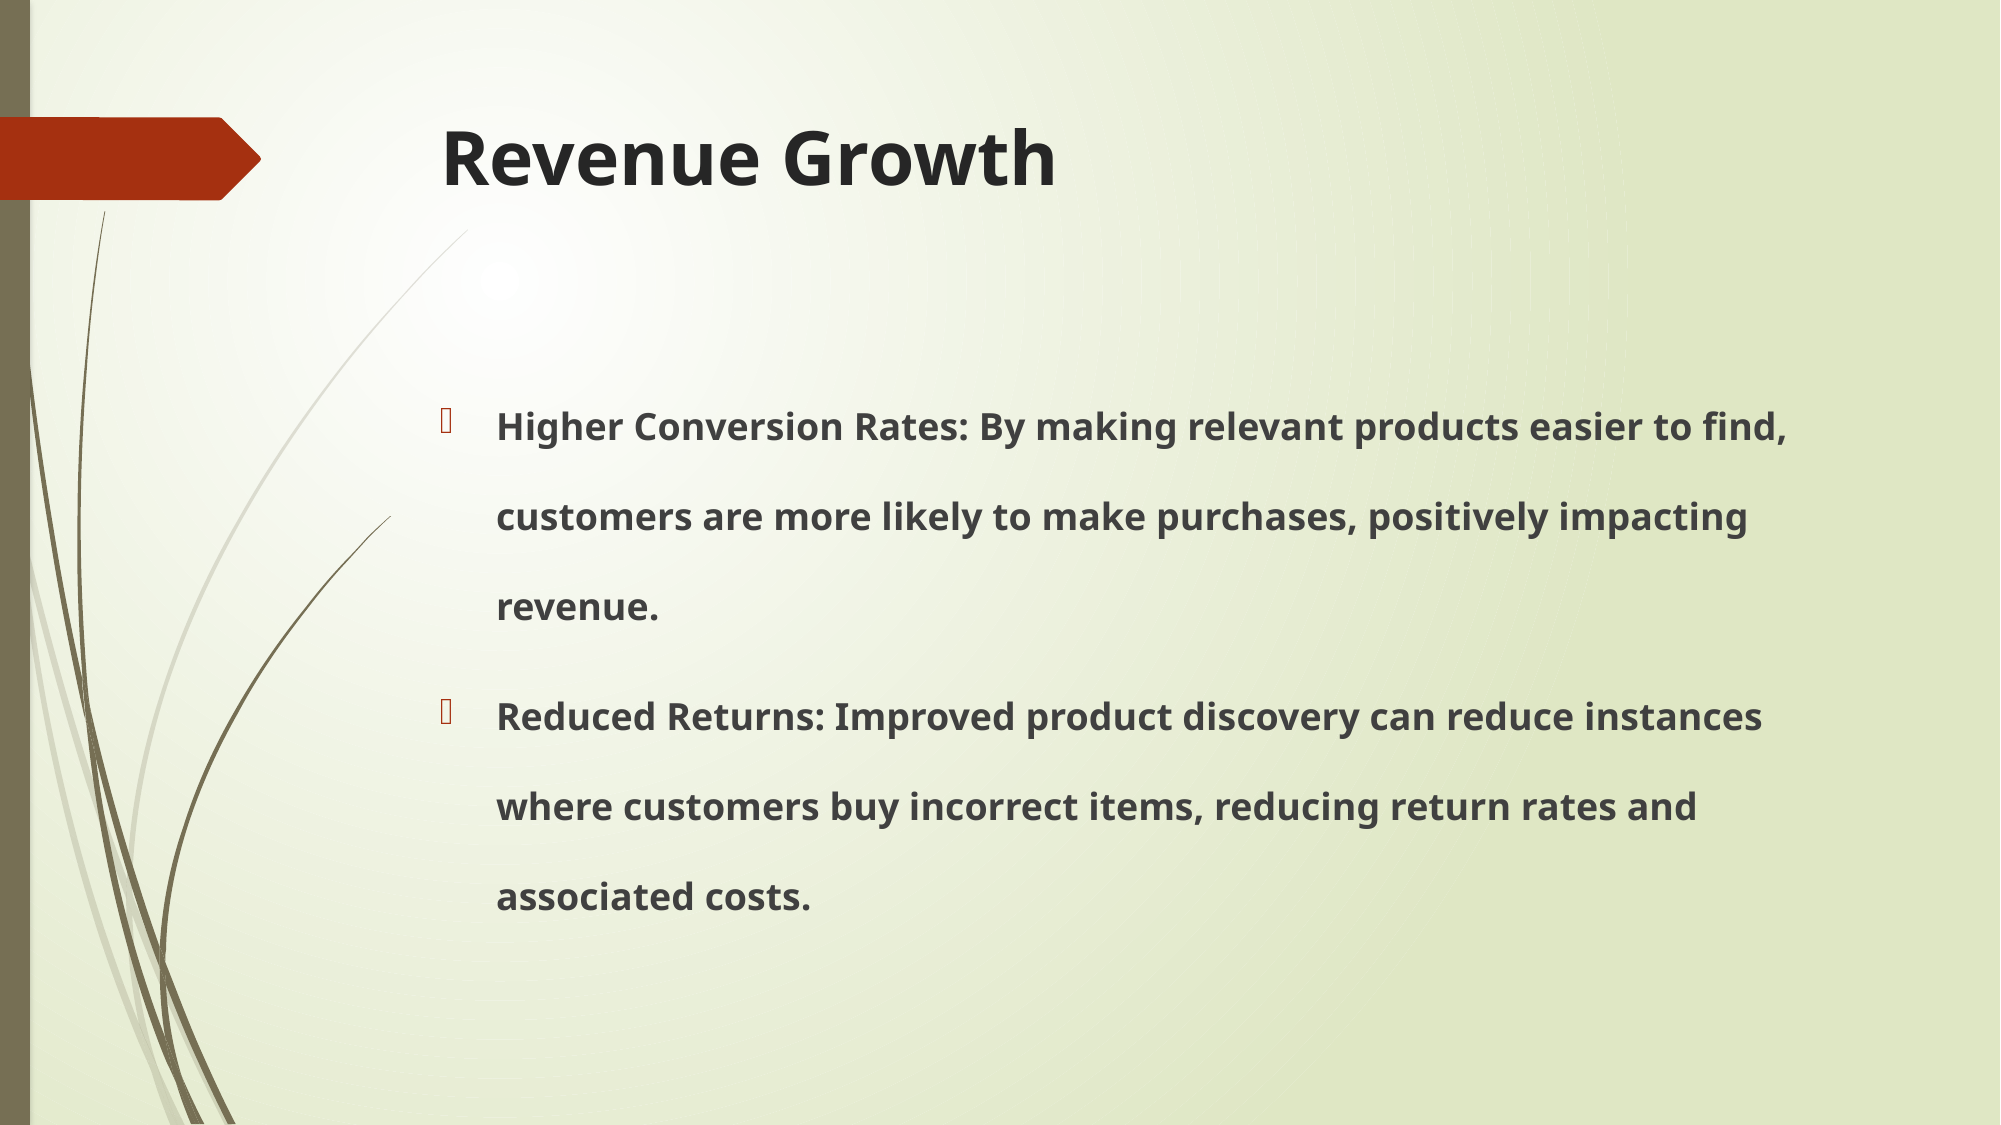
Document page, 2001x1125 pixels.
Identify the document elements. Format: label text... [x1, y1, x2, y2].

title Revenue Growth [425, 102, 1888, 313]
list Higher Conversion Rates: By making relevant products easier to find, customers are more likely to make purchases, positively impacting revenue. Reduced Returns: Improved product discovery can reduce instances where customers buy incorrect items, reducing return rates and associated costs. [424, 350, 1888, 970]
